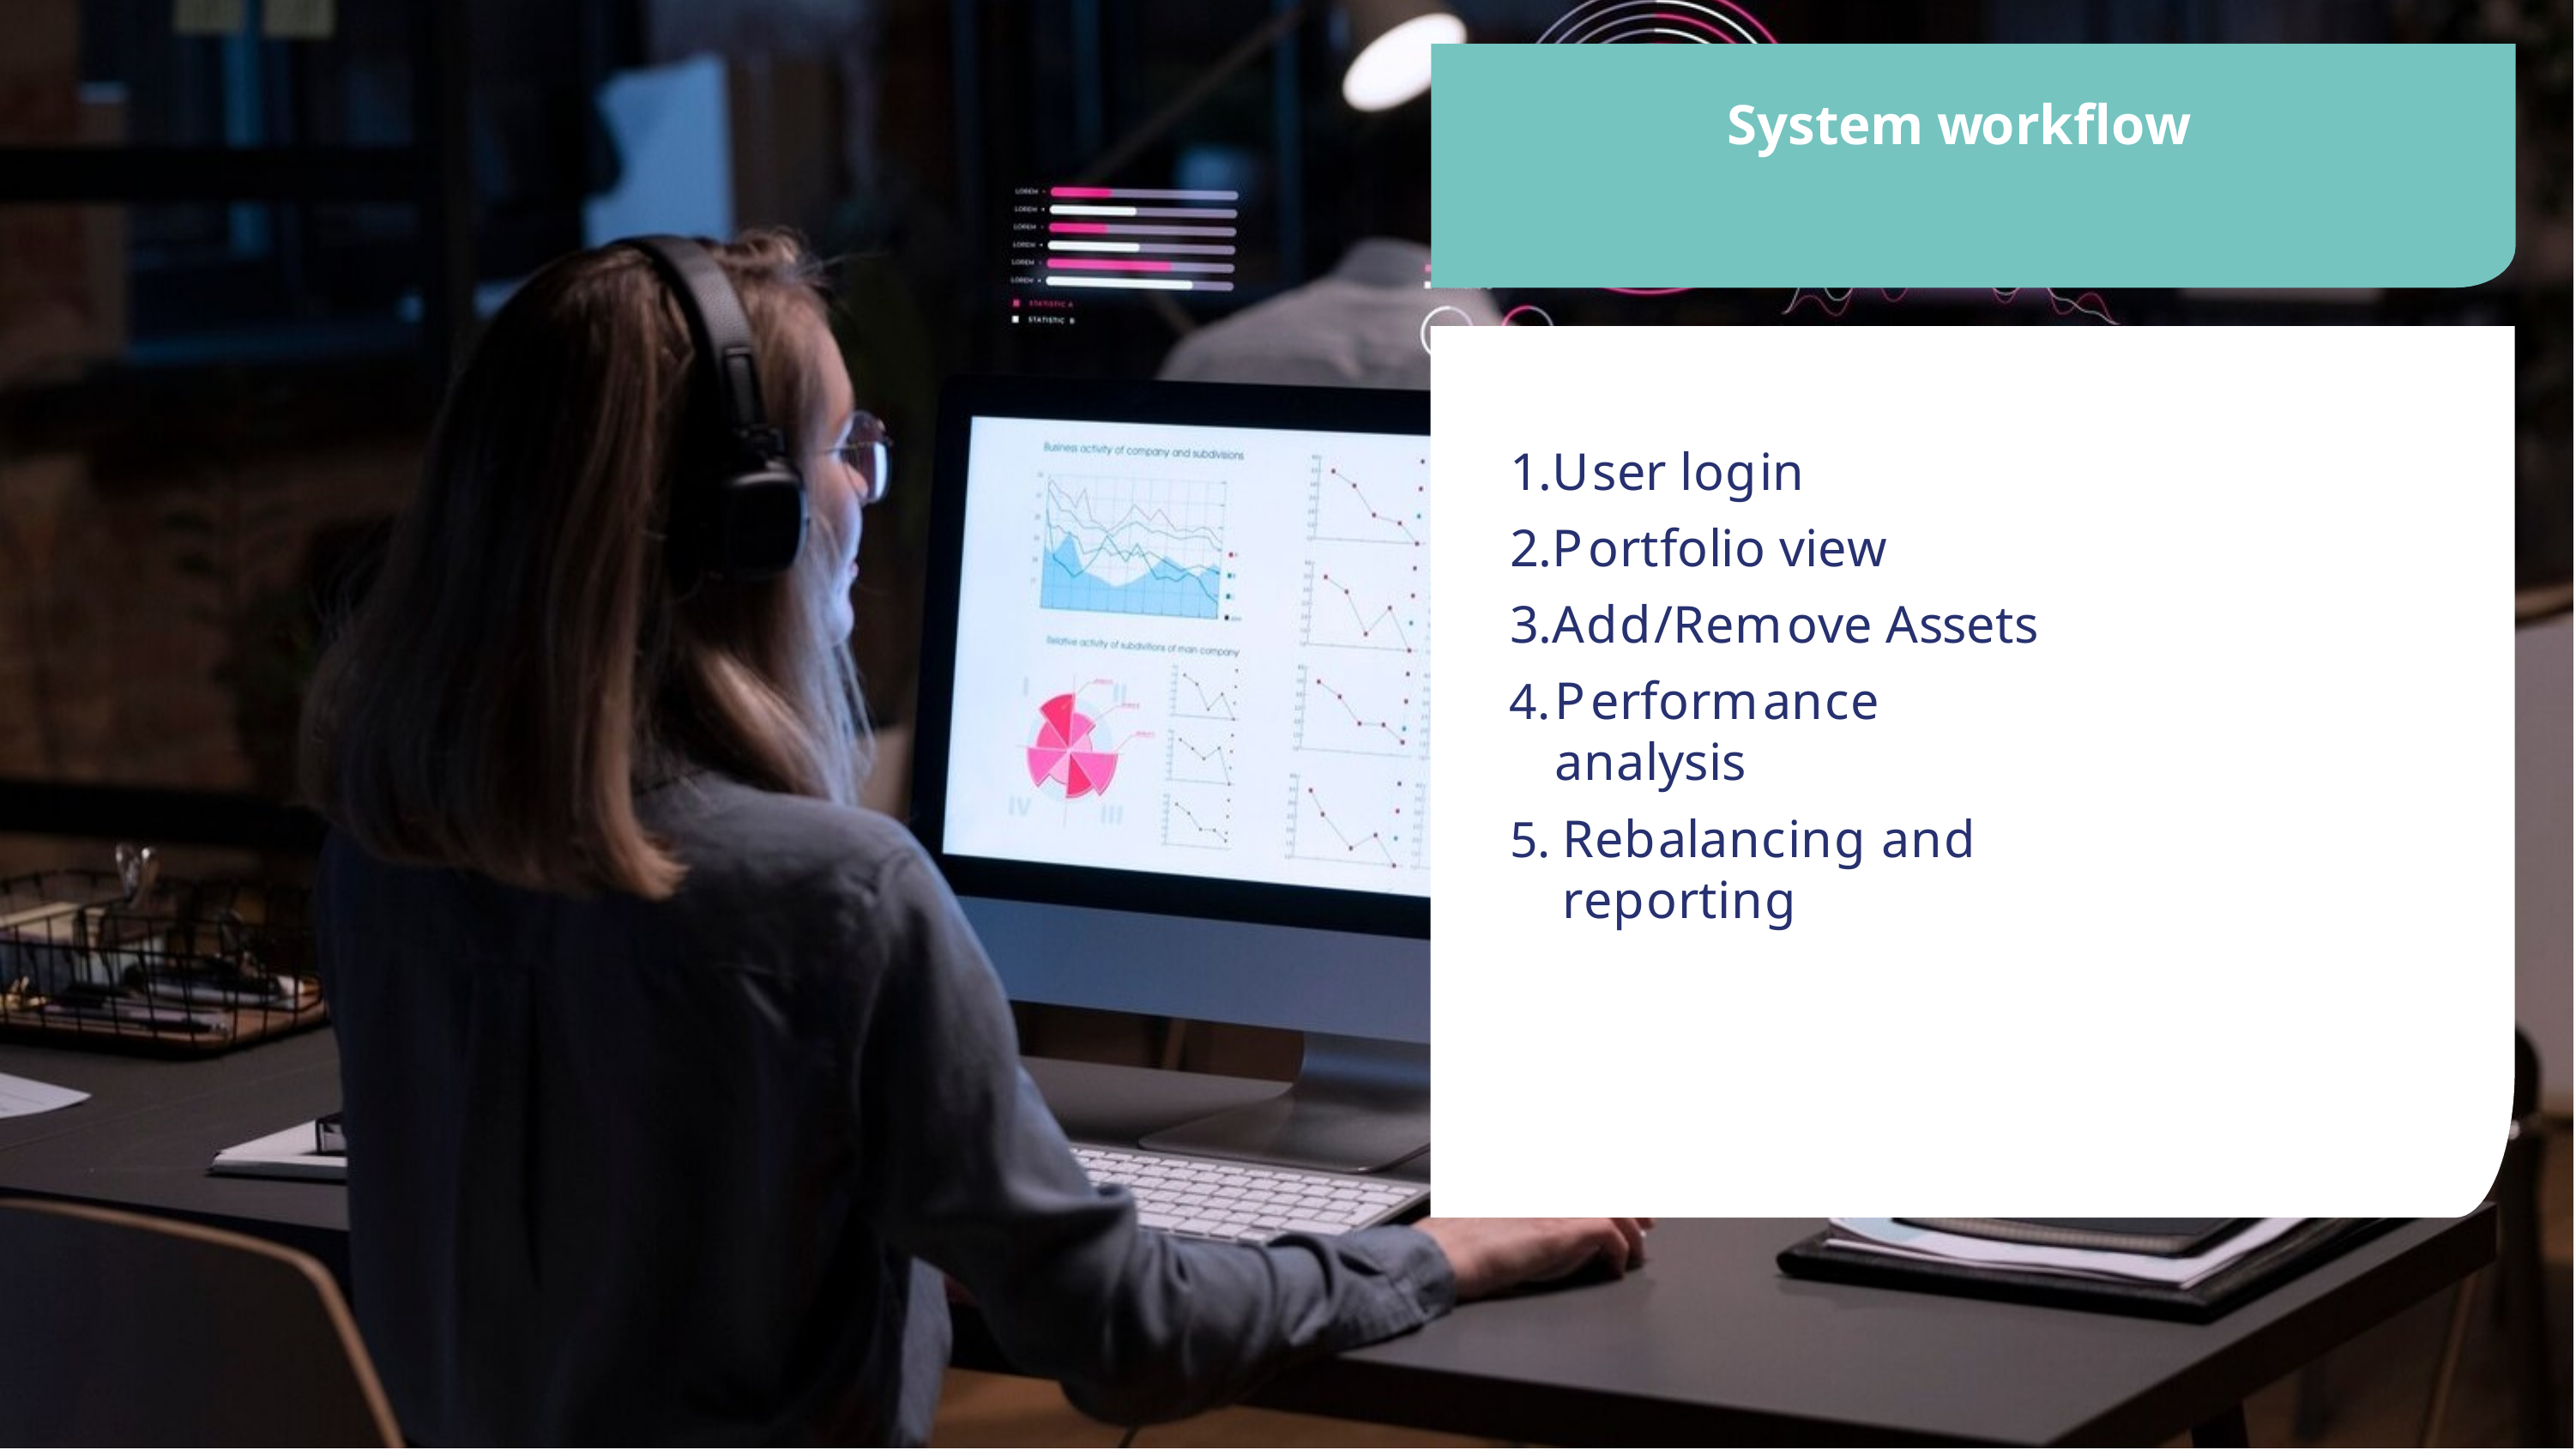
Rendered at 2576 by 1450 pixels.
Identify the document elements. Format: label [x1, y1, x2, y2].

text_box [0, 0, 2574, 1448]
